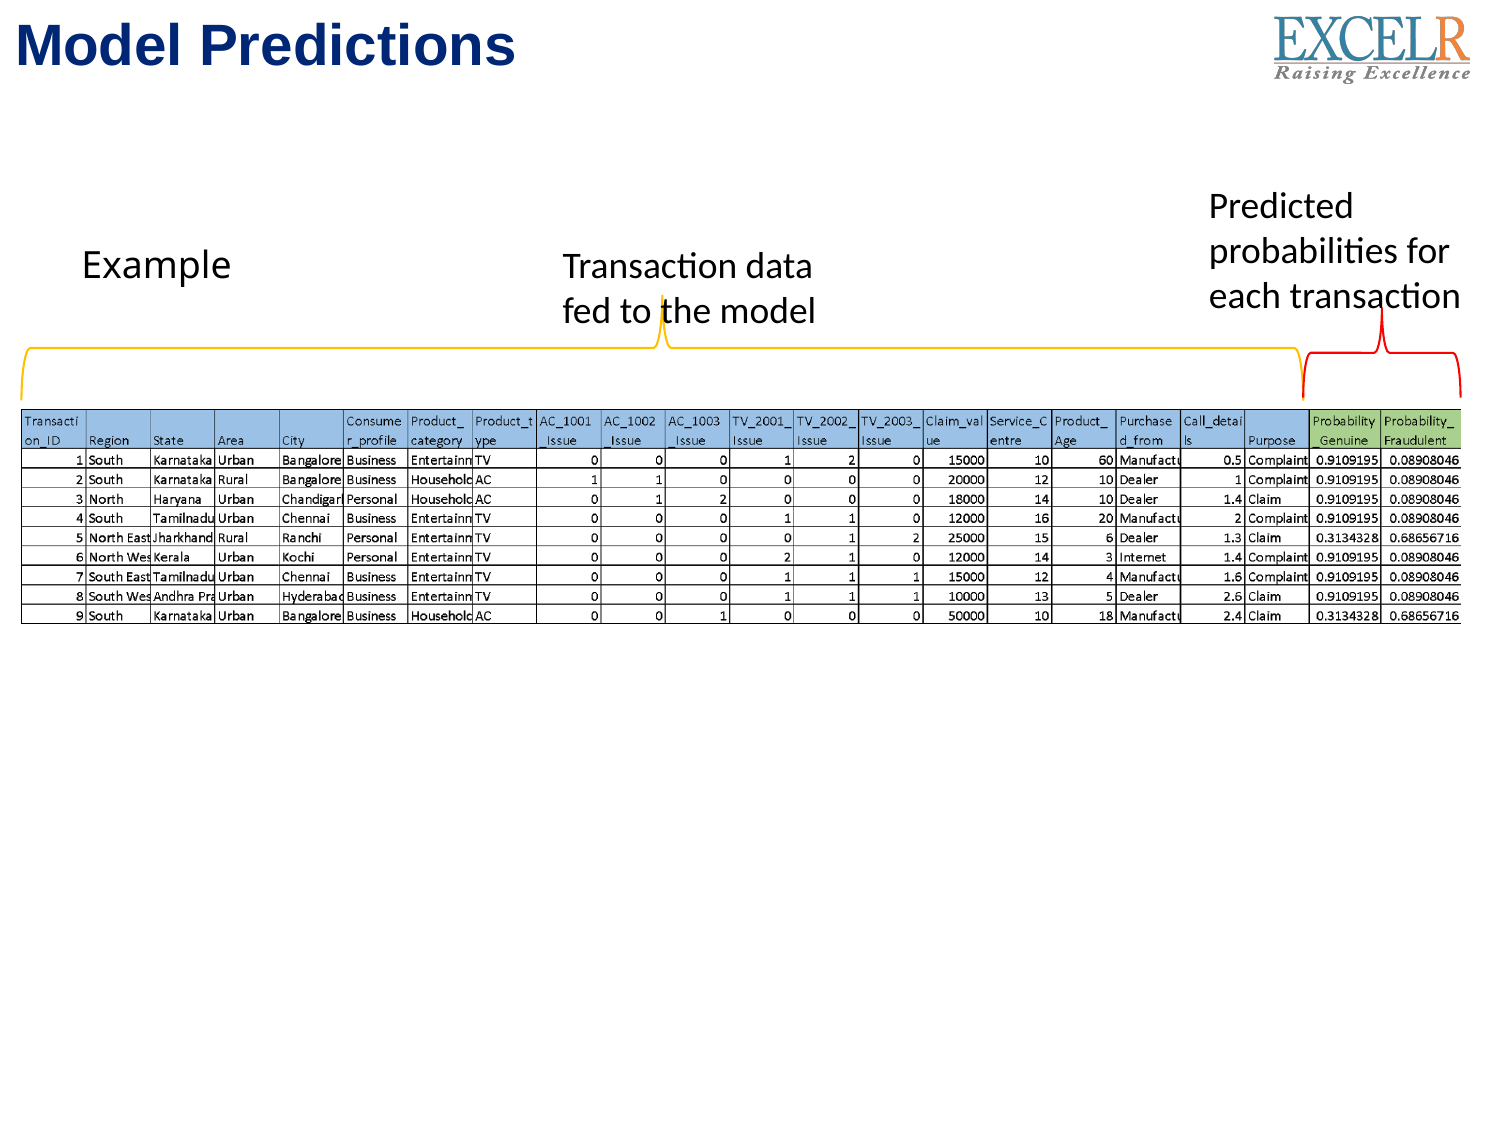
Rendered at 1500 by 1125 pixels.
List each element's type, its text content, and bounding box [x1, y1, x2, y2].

text_box Model Predictions [0, 0, 622, 85]
picture [1274, 16, 1470, 85]
text_box Predicted probabilities for each transaction [1194, 173, 1500, 324]
picture [21, 409, 1461, 624]
text_box [1303, 324, 1461, 398]
text_box Example [66, 233, 255, 294]
text_box Transaction data fed to the model [547, 233, 864, 339]
text_box [21, 339, 1304, 401]
